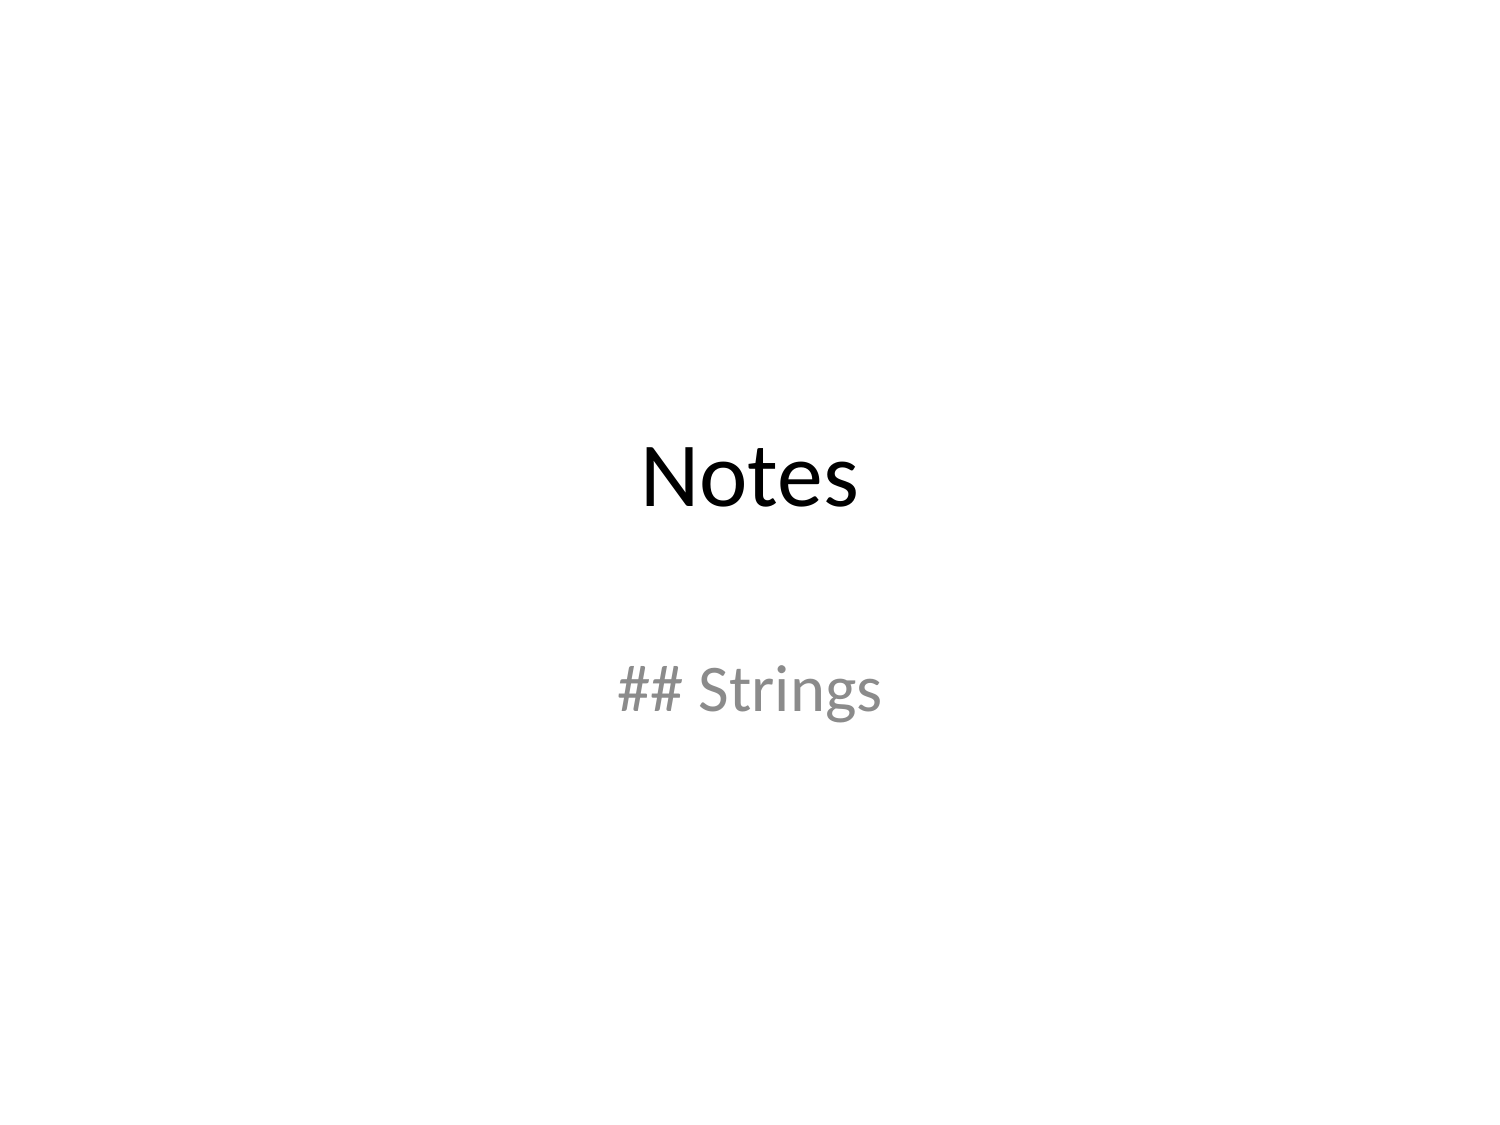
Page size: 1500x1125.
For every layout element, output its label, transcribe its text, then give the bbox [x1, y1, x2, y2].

title Notes [112, 349, 1388, 591]
subtitle ## Strings [225, 637, 1275, 925]
